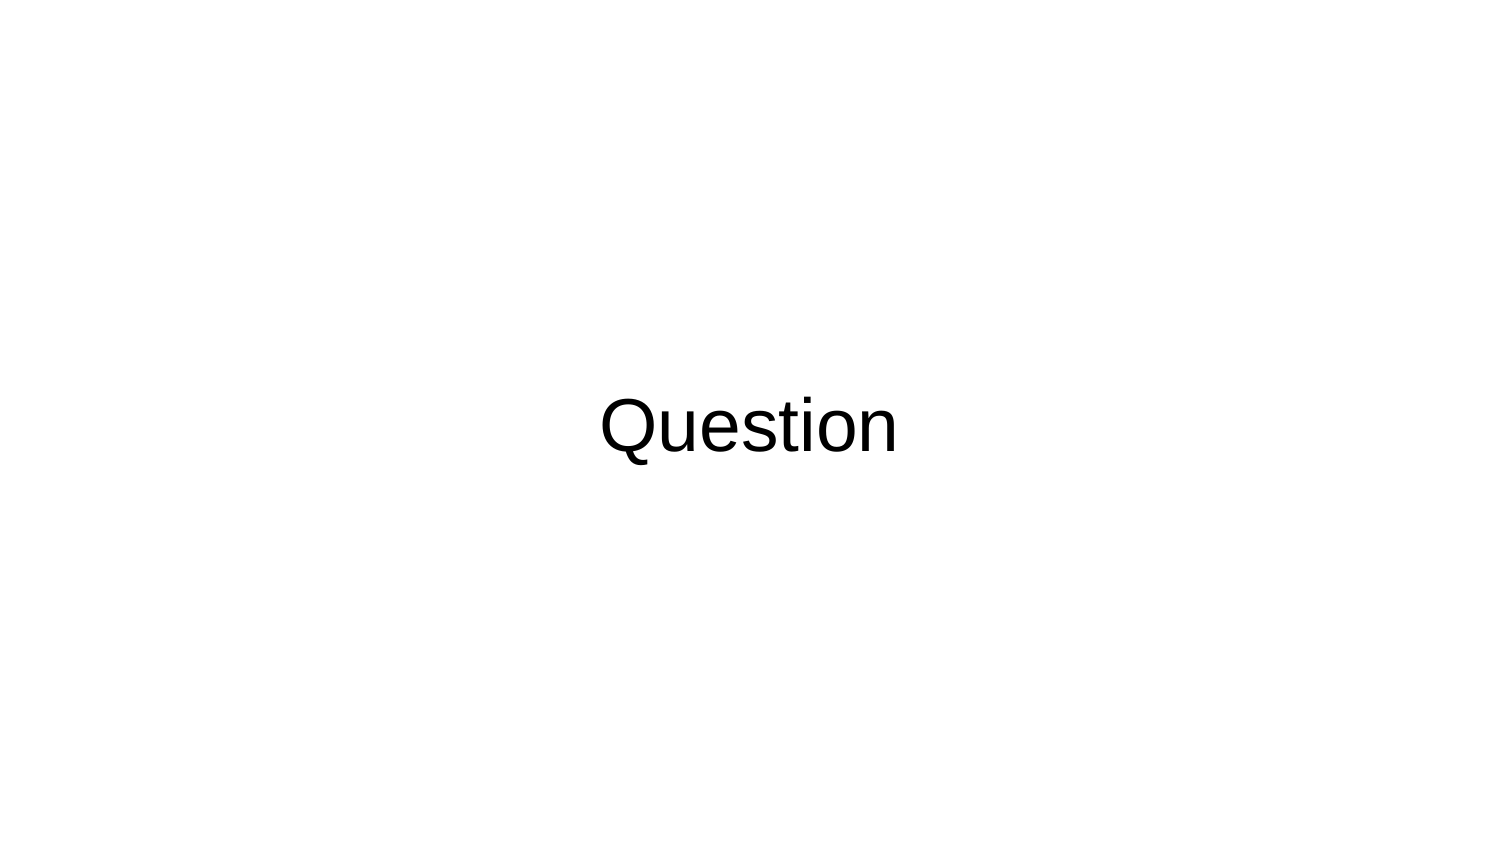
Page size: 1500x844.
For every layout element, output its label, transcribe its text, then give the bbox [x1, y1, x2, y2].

title Question [51, 352, 1449, 491]
